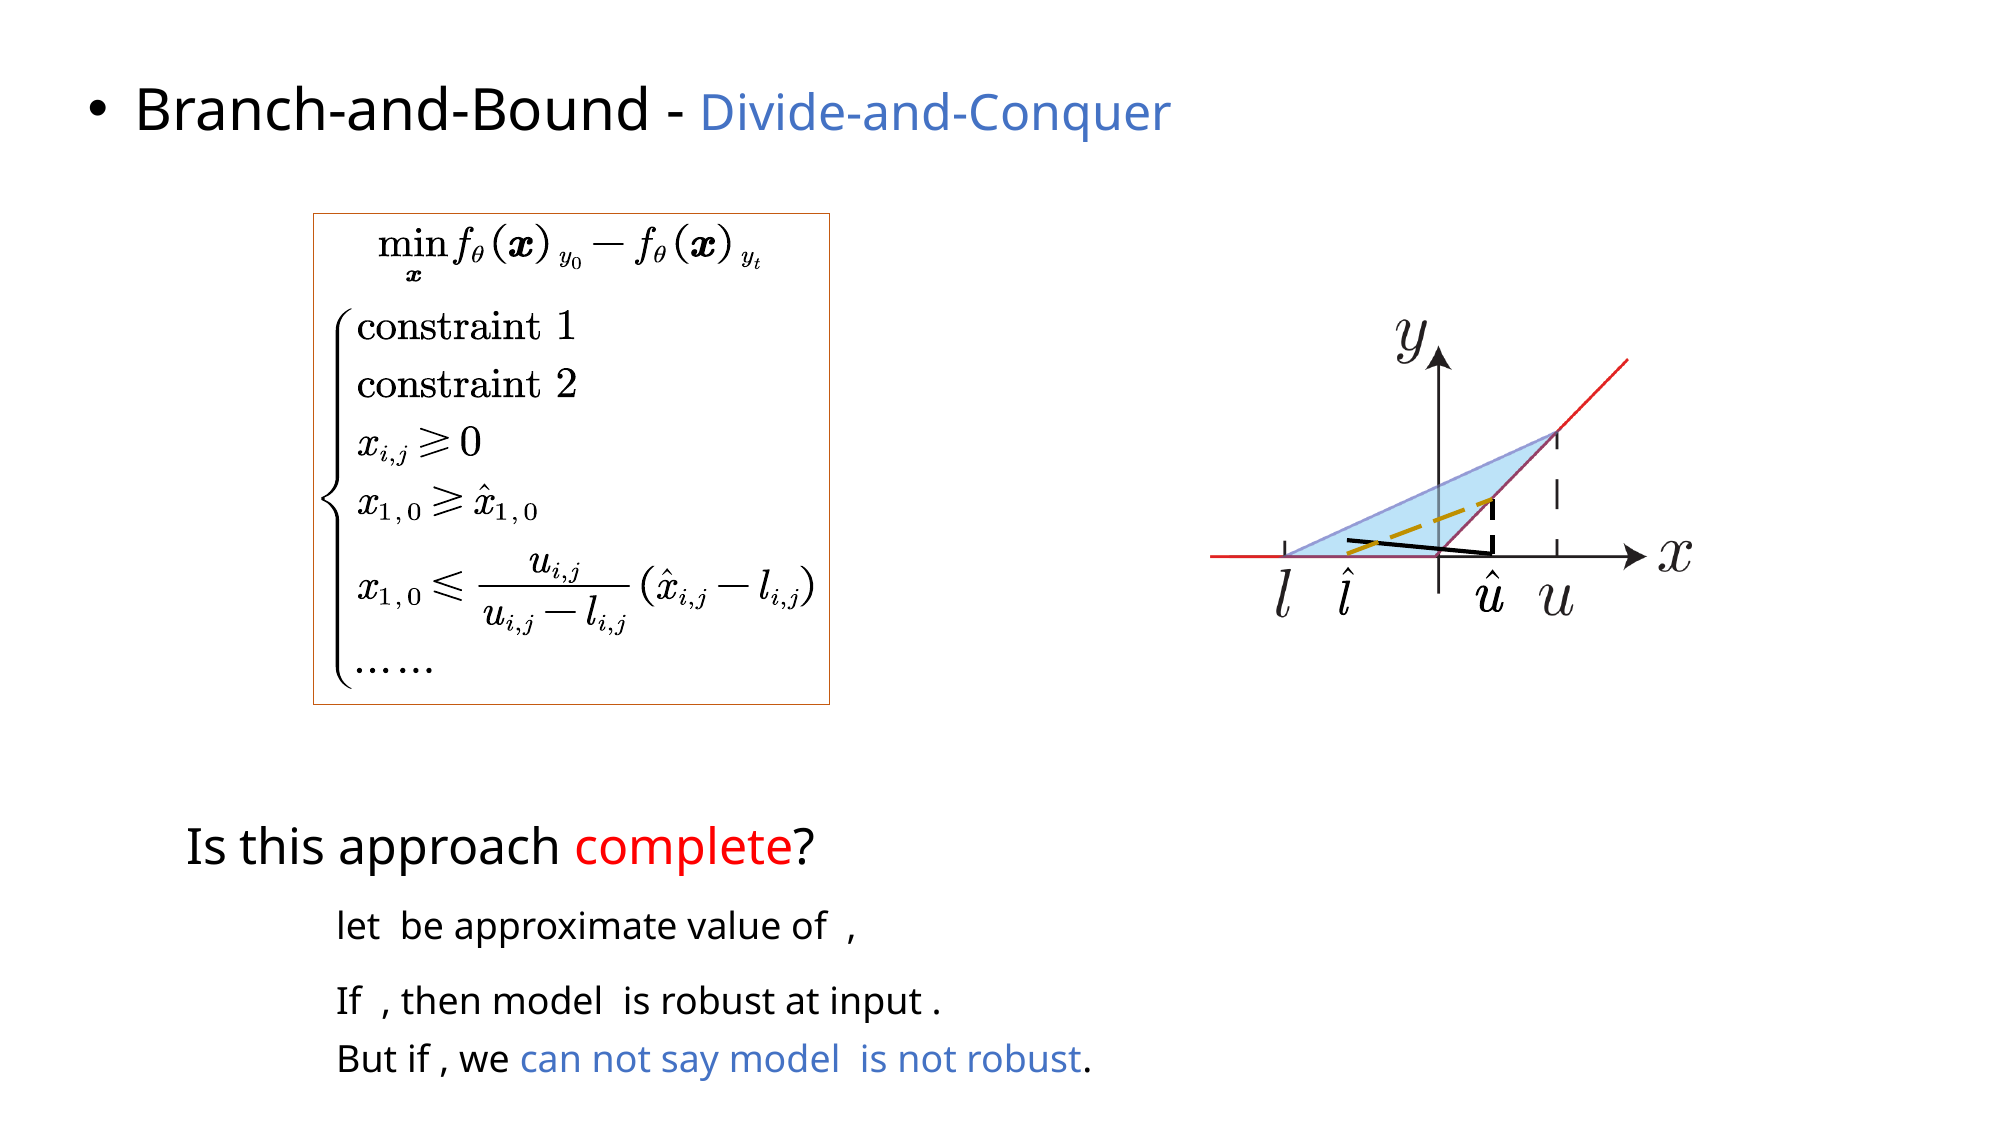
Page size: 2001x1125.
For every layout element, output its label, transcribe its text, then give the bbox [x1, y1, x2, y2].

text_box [1189, 297, 1706, 640]
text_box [313, 213, 830, 705]
text_box Branch-and-Bound - Divide-and-Conquer [72, 47, 1494, 150]
